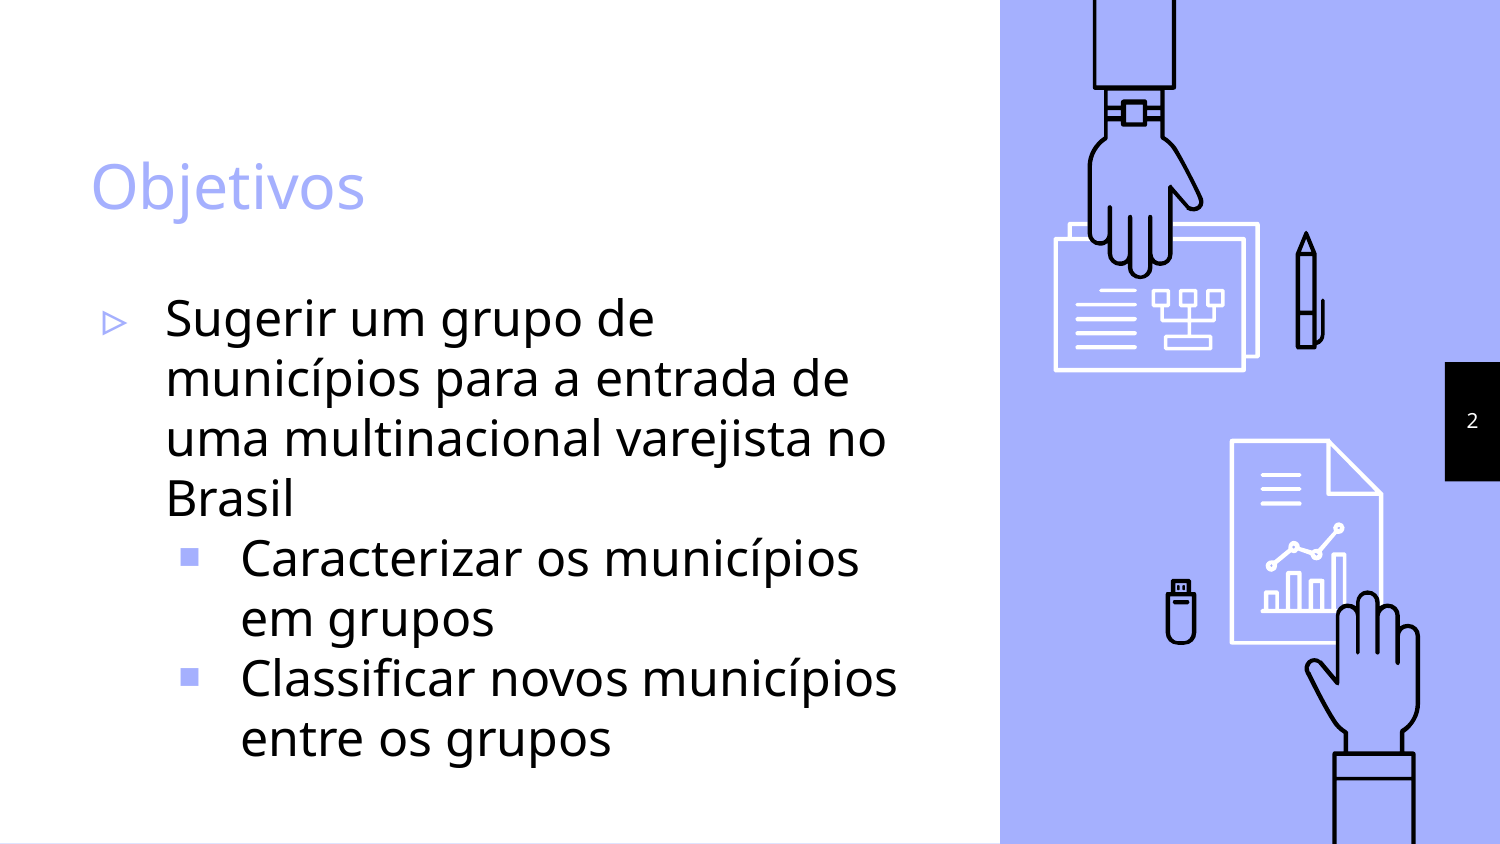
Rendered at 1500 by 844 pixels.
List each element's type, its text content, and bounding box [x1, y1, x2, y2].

list Sugerir um grupo de municípios para a entrada de uma multinacional varejista no Brasil Caracterizar os municípios em grupos Classificar novos municípios entre os grupos [75, 271, 918, 794]
title Objetivos [75, 96, 918, 237]
slide_number 2 [1444, 362, 1500, 482]
